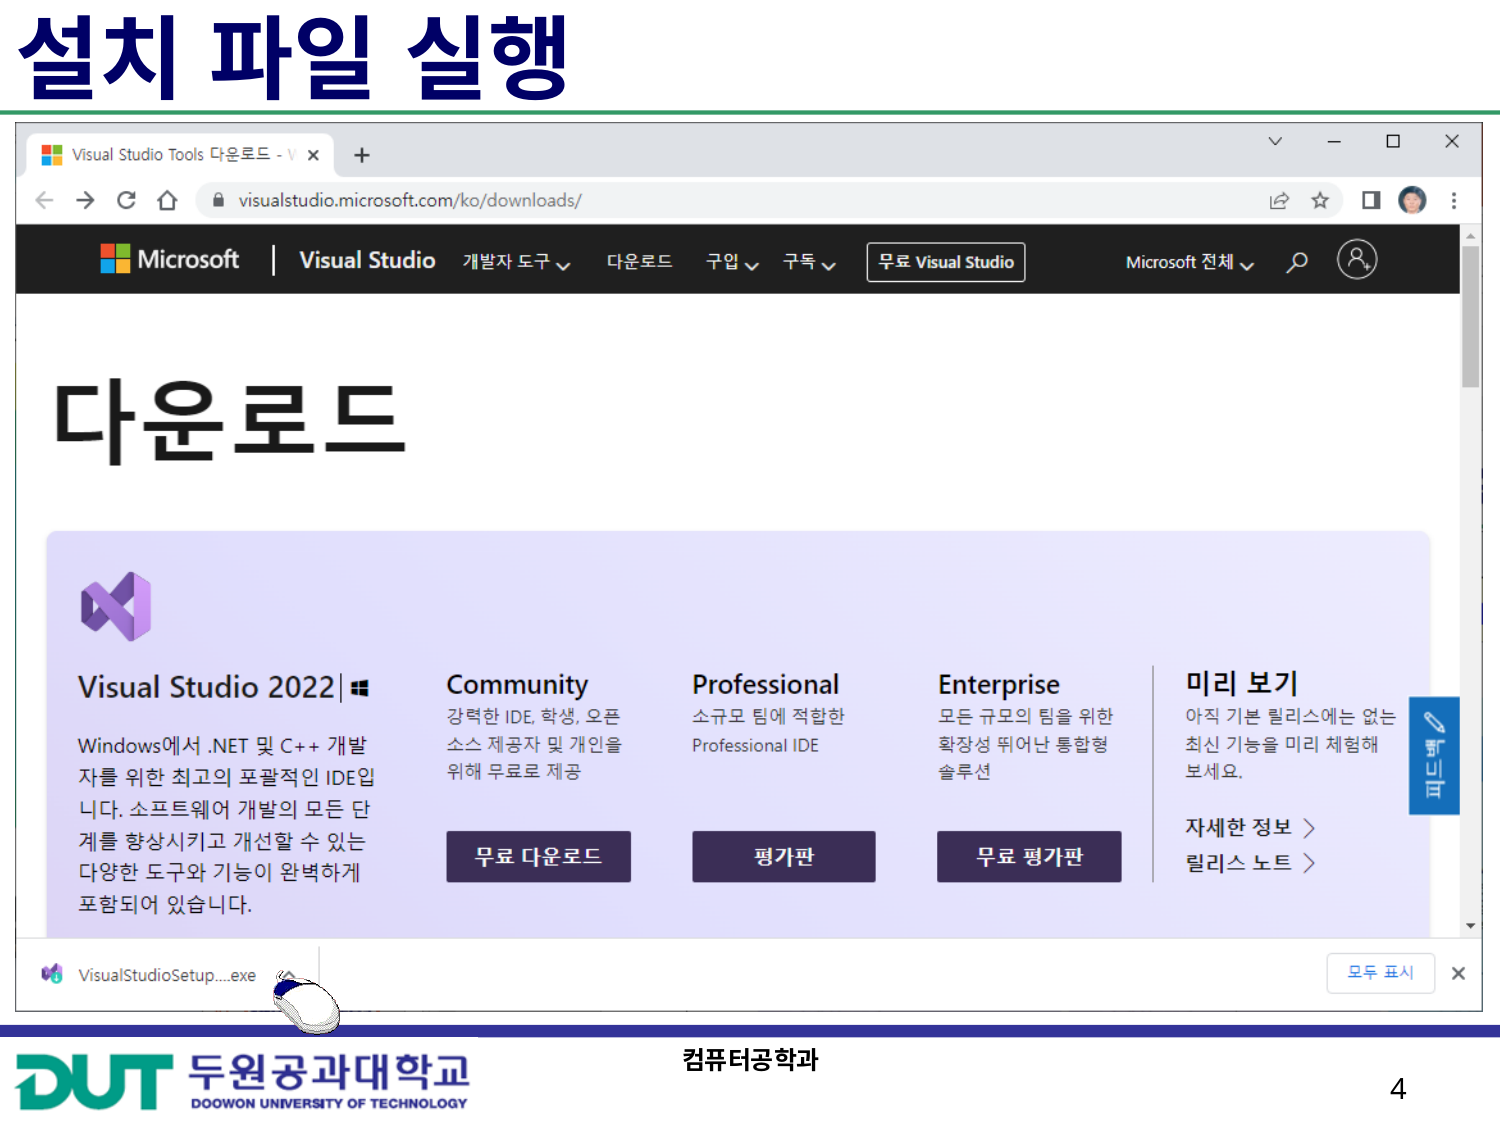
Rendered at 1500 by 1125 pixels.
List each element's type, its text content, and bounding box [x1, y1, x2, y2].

picture [0, 122, 1483, 1125]
title 설치 파일 실행 [0, 0, 1500, 113]
